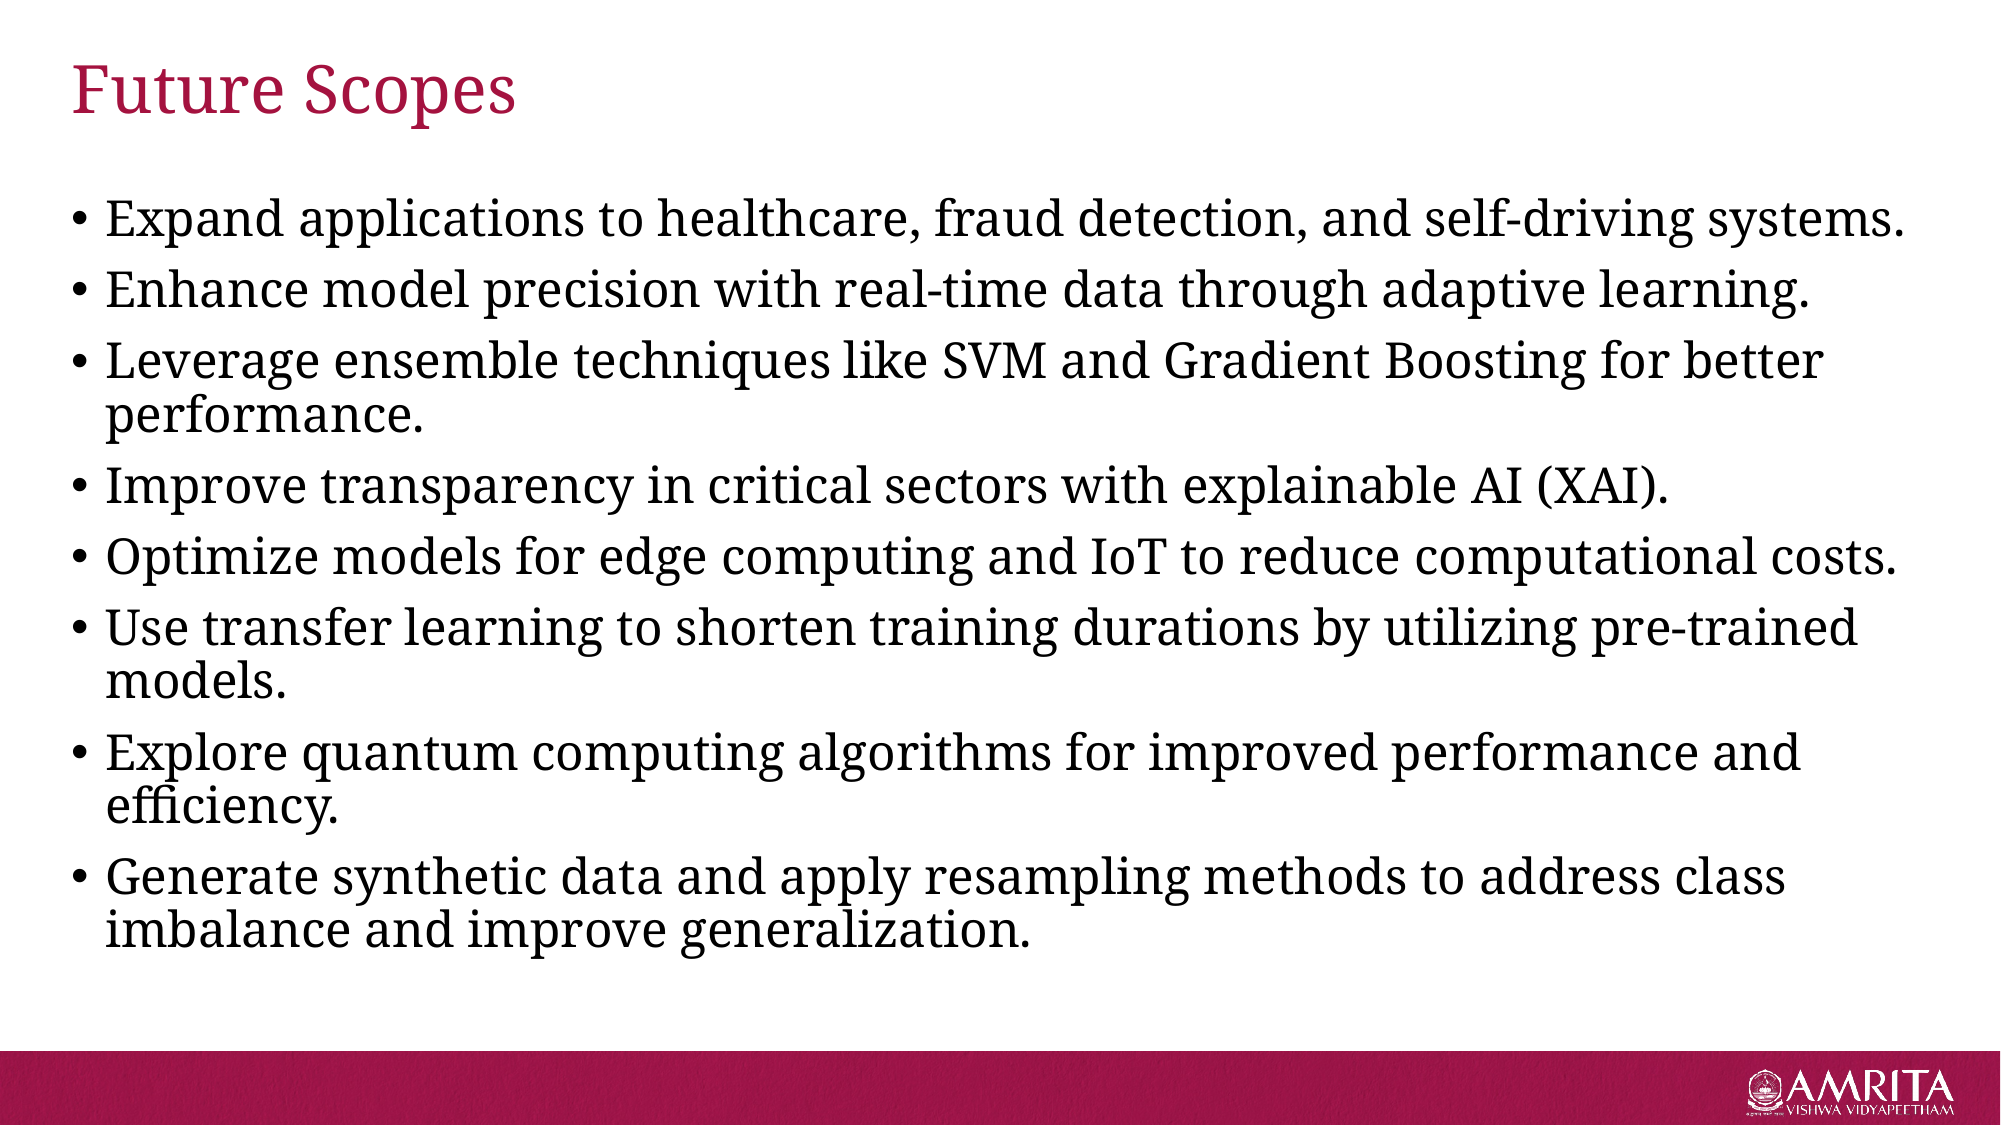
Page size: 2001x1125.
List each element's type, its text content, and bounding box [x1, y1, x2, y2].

picture [0, 1051, 2001, 1125]
title Future Scopes [55, 57, 1933, 127]
list Expand applications to healthcare, fraud detection, and self-driving systems. Enhance model precision with real-time data through adaptive learning. Leverage ensemble techniques like SVM and Gradient Boosting for better performance. Improve transparency in critical sectors with explainable AI (XAI). Optimize models for edge computing and IoT to reduce computational costs. Use transfer learning to shorten training durations by utilizing pre-trained models. Explore quantum computing algorithms for improved performance and efficiency. Generate synthetic data and apply resampling methods to address class imbalance and improve generalization. [55, 186, 1933, 992]
